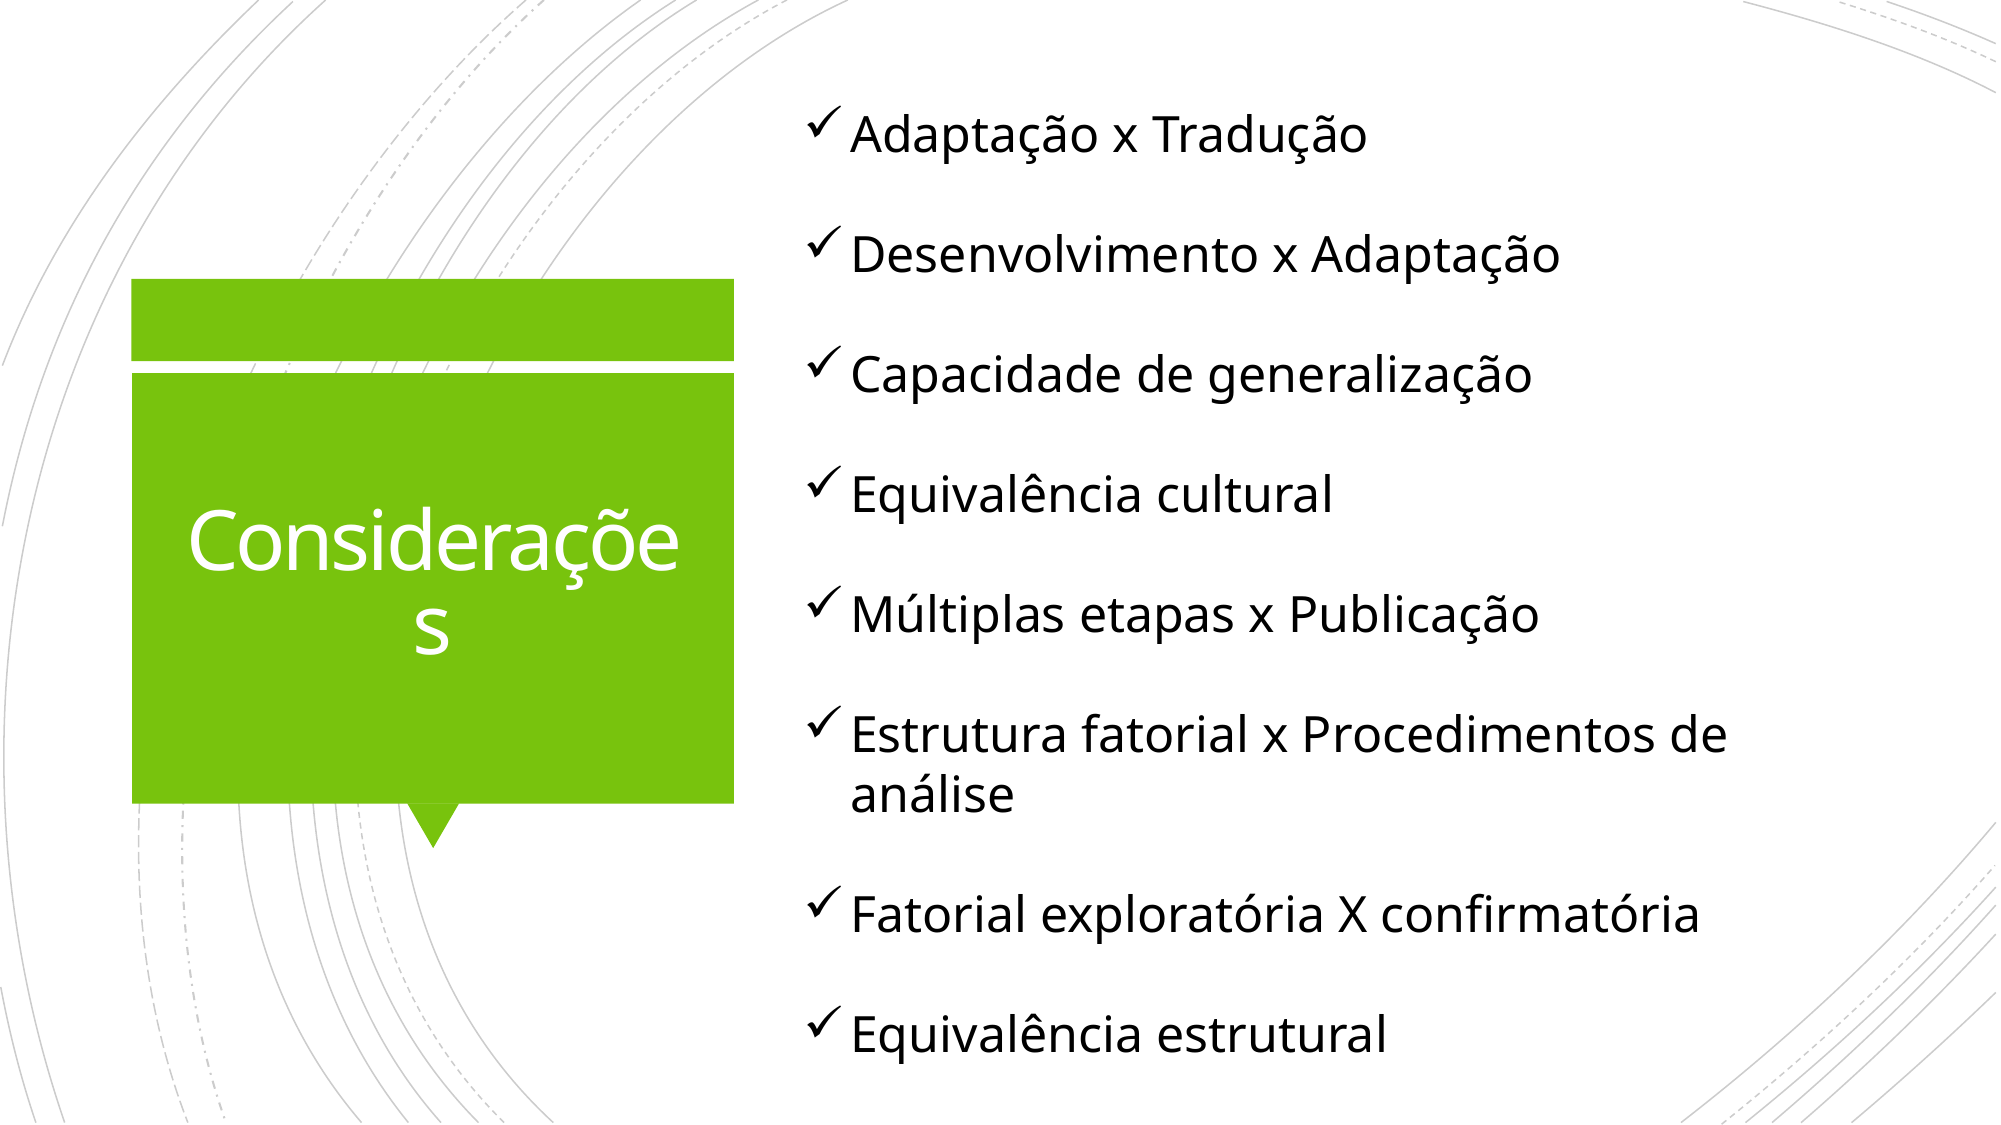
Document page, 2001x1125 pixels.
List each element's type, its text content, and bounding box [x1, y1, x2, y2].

text_box Adaptação x Tradução Desenvolvimento x Adaptação Capacidade de generalização Equivalência cultural Múltiplas etapas x Publicação Estrutura fatorial x Procedimentos de análise Fatorial exploratória X confirmatória Equivalência estrutural [788, 95, 1859, 1071]
title Considerações [145, 385, 721, 789]
